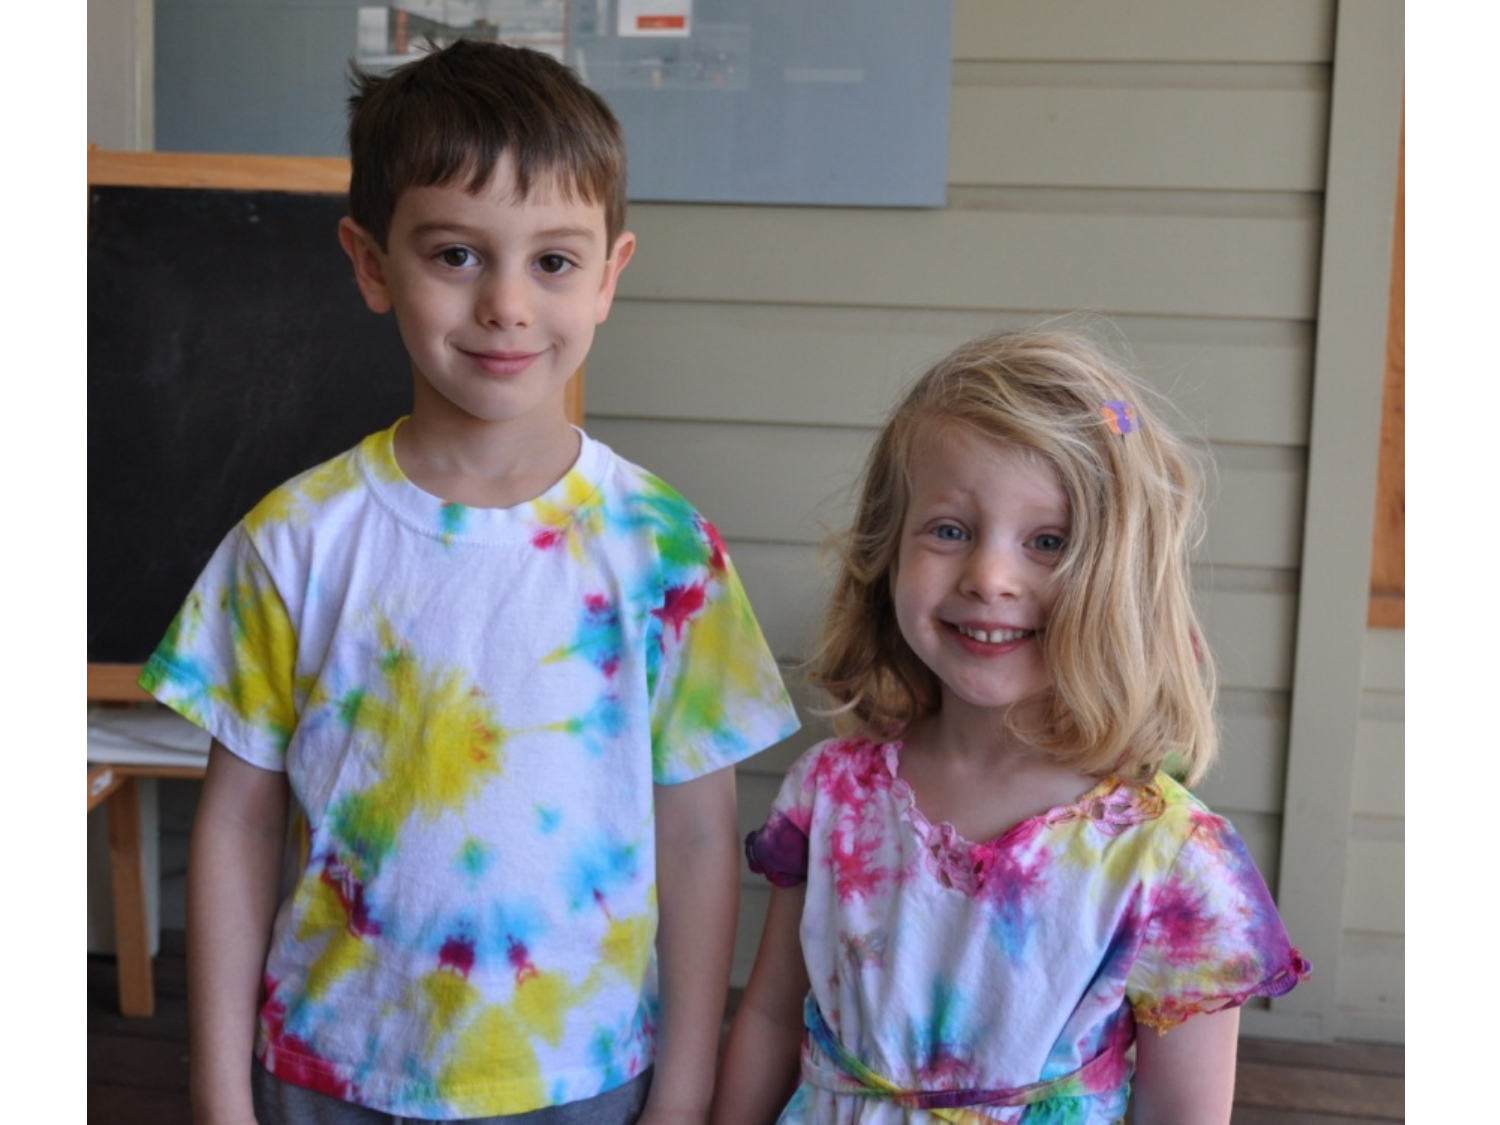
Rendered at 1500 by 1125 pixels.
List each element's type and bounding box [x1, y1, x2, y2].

list [87, 0, 1405, 1125]
